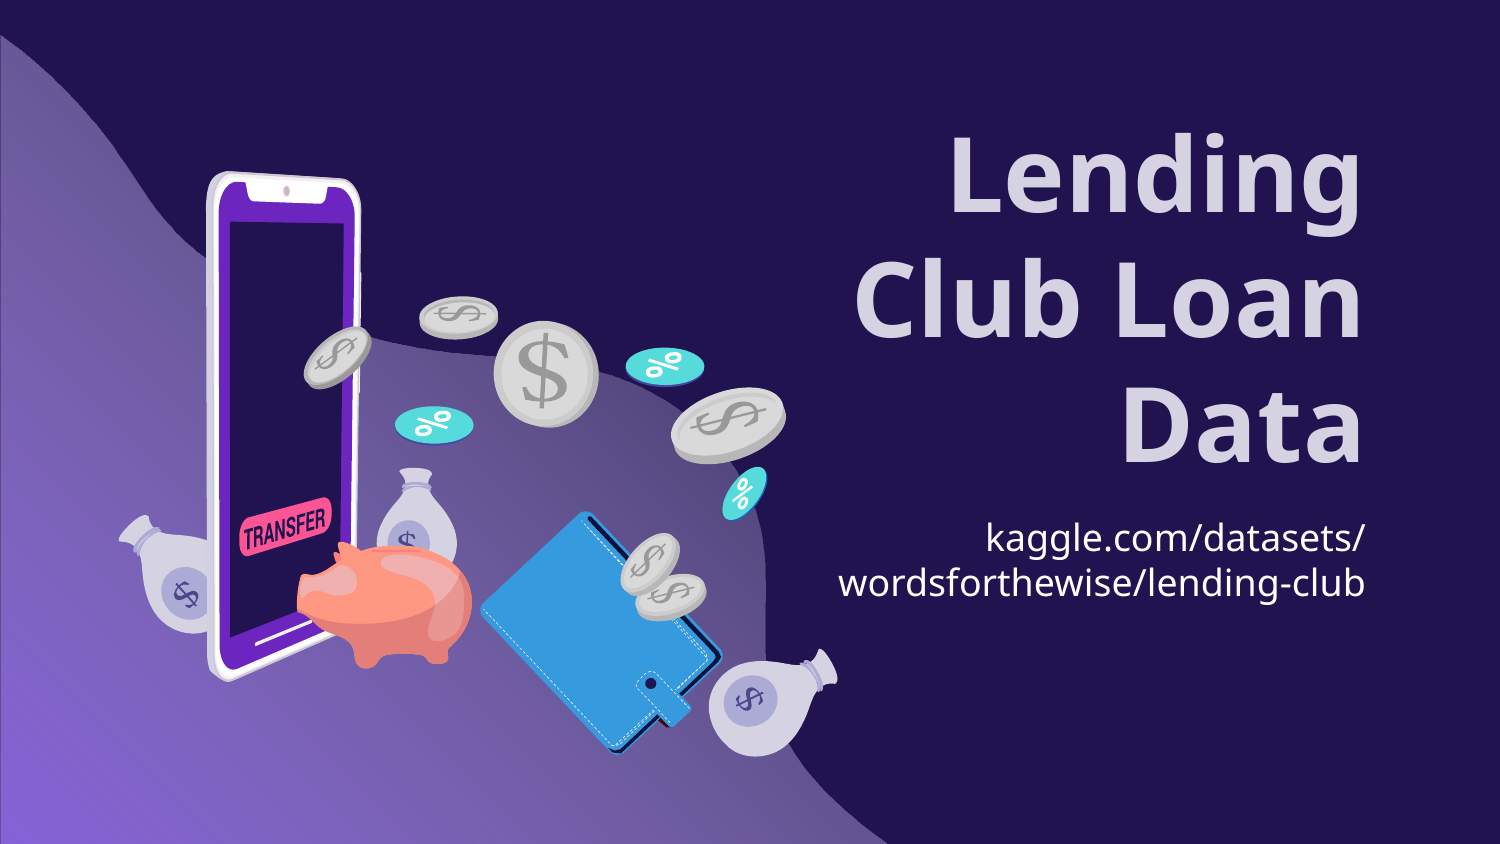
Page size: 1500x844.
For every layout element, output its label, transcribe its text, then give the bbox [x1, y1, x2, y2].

title Lending Club Loan Data [686, 91, 1382, 498]
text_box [118, 170, 838, 757]
subtitle kaggle.com/datasets/wordsforthewise/lending-club [841, 498, 1382, 641]
